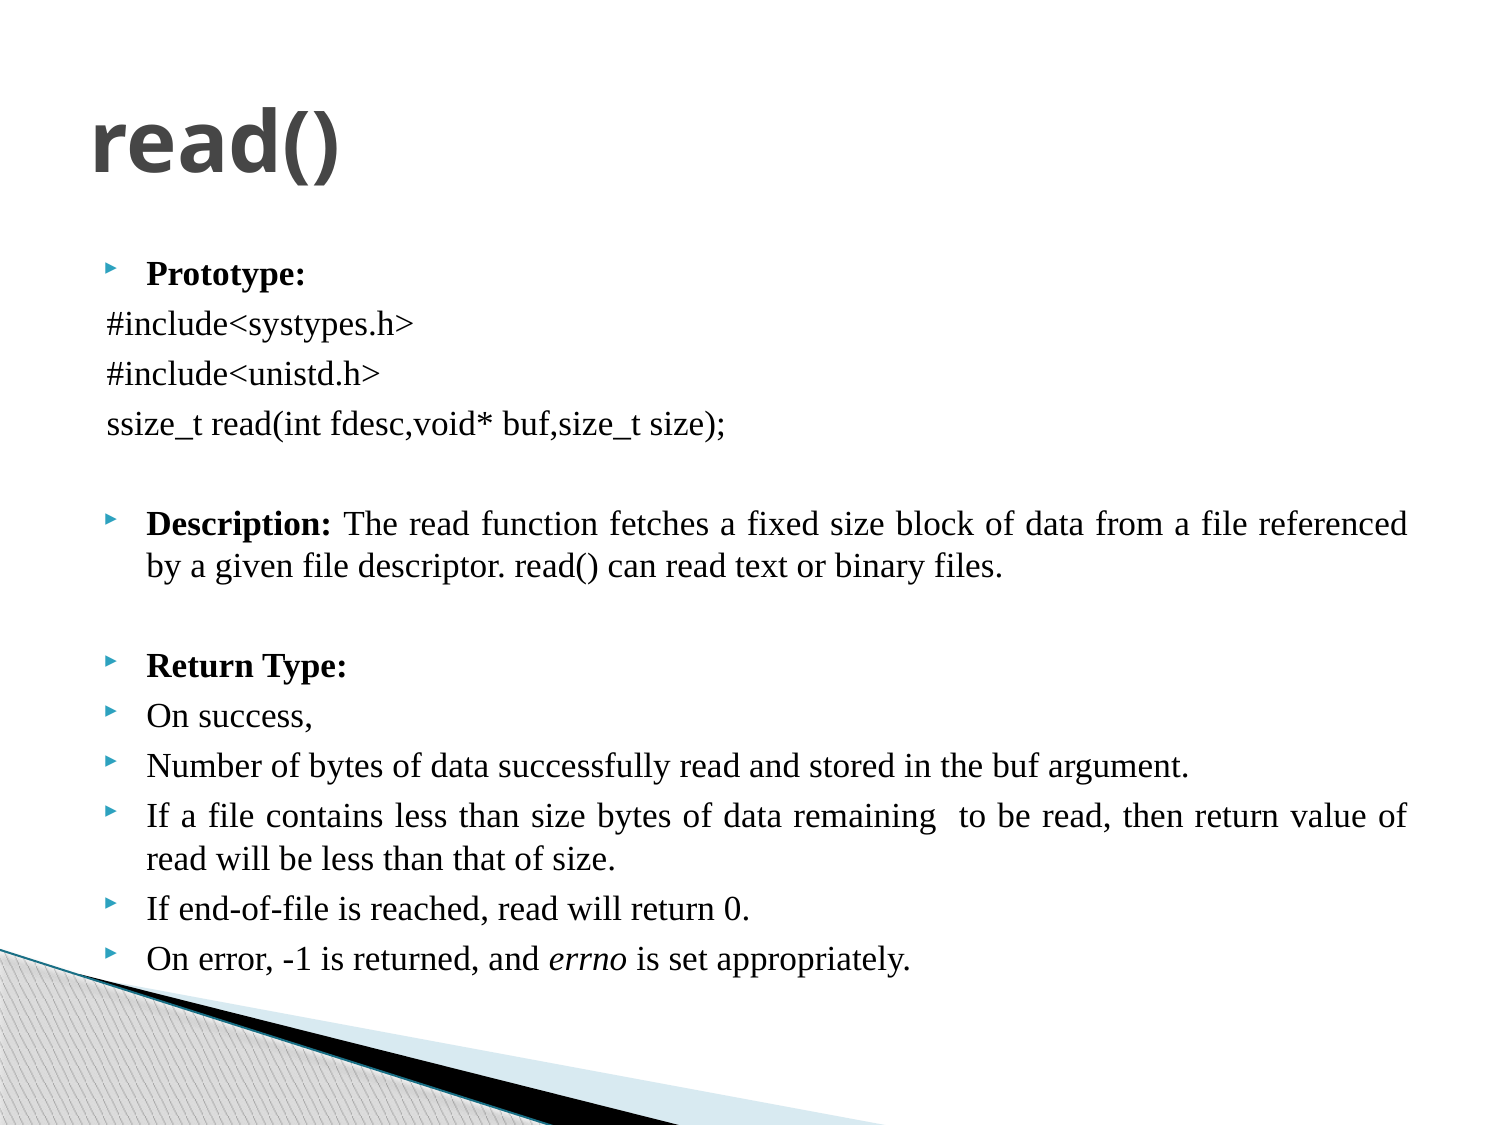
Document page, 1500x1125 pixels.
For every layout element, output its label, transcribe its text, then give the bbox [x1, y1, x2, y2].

title read() [75, 45, 1425, 233]
list Prototype: #include<systypes.h> #include<unistd.h> ssize_t read(int fdesc,void* buf,size_t size); Description: The read function fetches a fixed size block of data from a file referenced by a given file descriptor. read() can read text or binary files. Return Type: On success, Number of bytes of data successfully read and stored in the buf argument. If a file contains less than size bytes of data remaining to be read, then return value of read will be less than that of size. If end-of-file is reached, read will return 0. On error, -1 is returned, and errno is set appropriately. [75, 243, 1425, 986]
